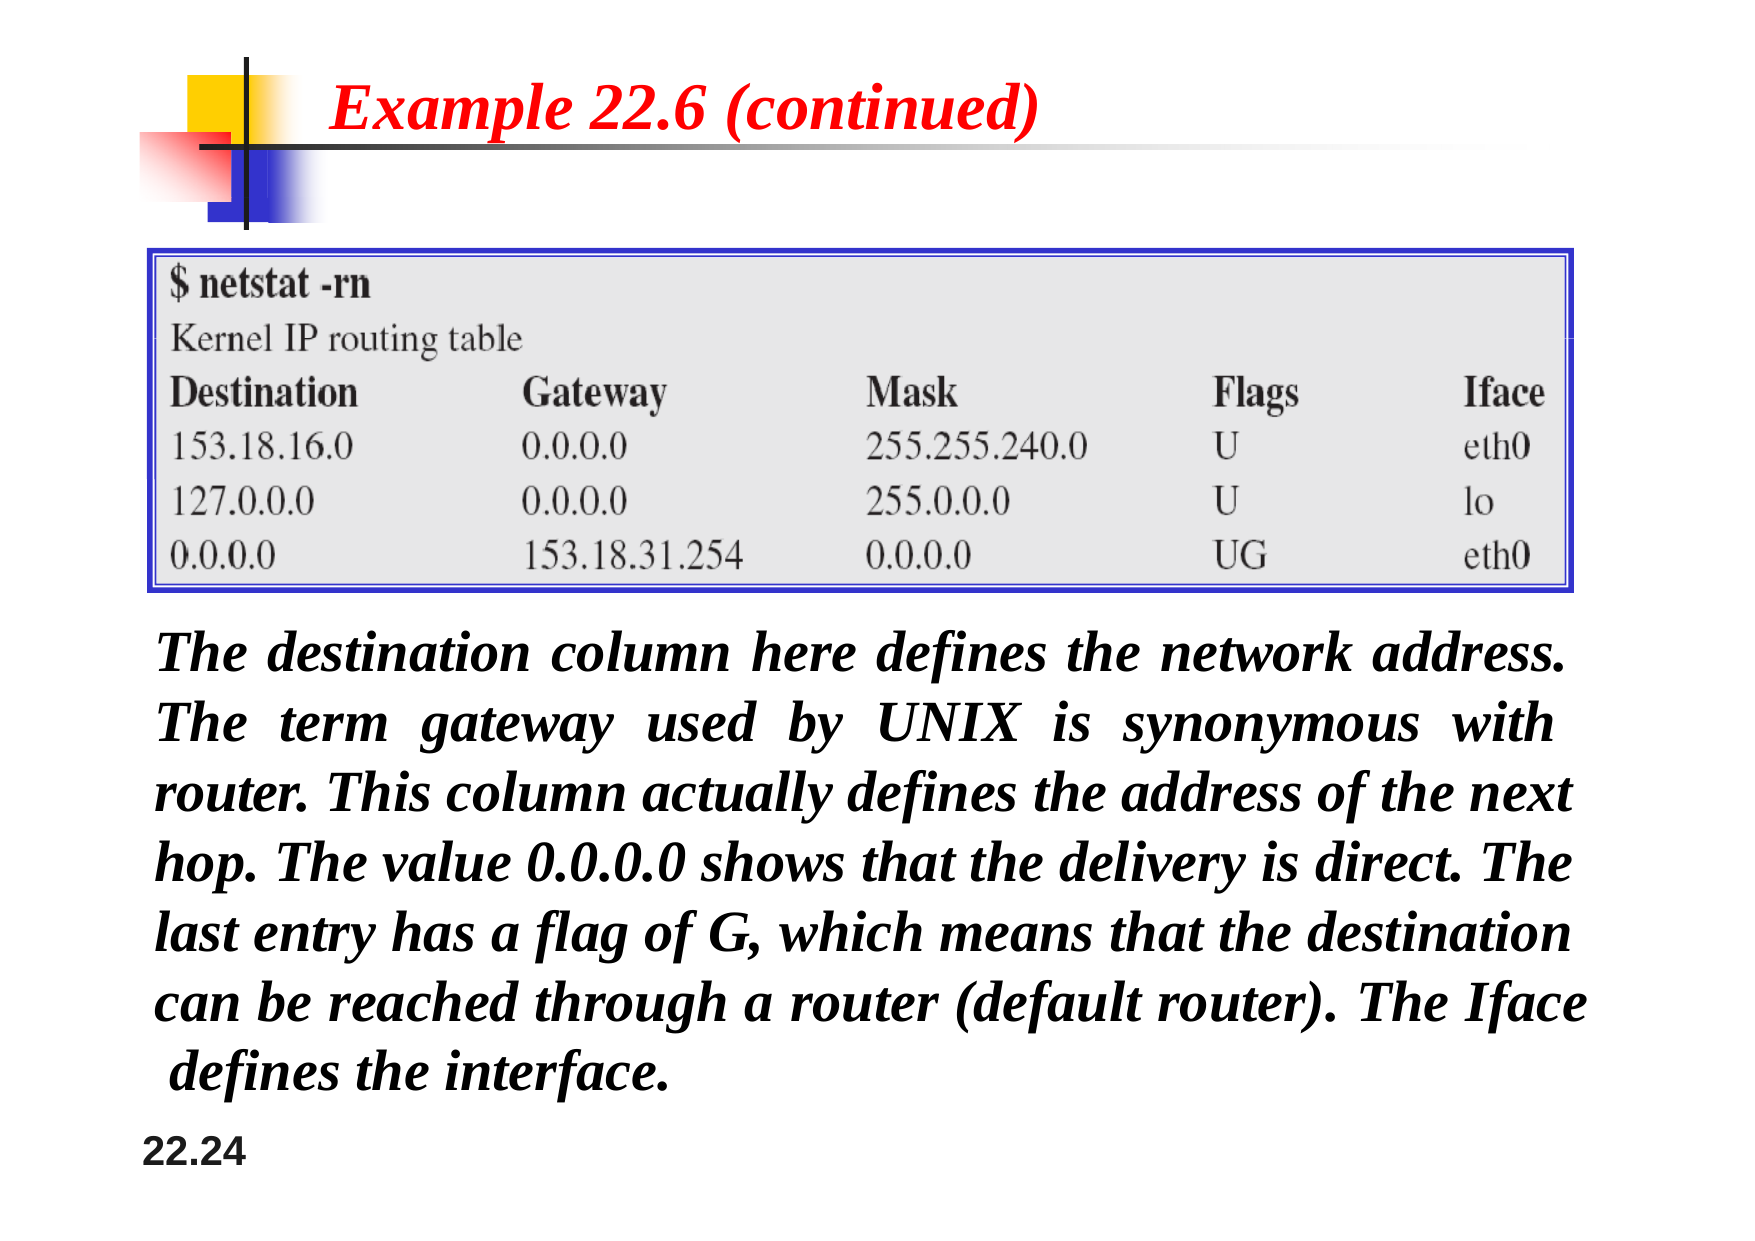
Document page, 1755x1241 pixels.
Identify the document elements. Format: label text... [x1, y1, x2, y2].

picture [249, 75, 327, 197]
picture [1045, 132, 1550, 198]
title Example 22.6 (continued) [327, 60, 1045, 246]
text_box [139, 197, 329, 231]
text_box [146, 247, 1575, 594]
slide_number 22.24 [140, 1125, 253, 1241]
text_box The destination column here defines the network address. The term gateway used by UNIX is synonymous with router. This column actually defines the address of the next hop. The value 0.0.0.0 shows that the delivery is direct. The last entry has a flag of G, which means that the destination can be reached through a router (default router). The Iface defines the interface. [152, 610, 1589, 1103]
picture [139, 132, 243, 197]
